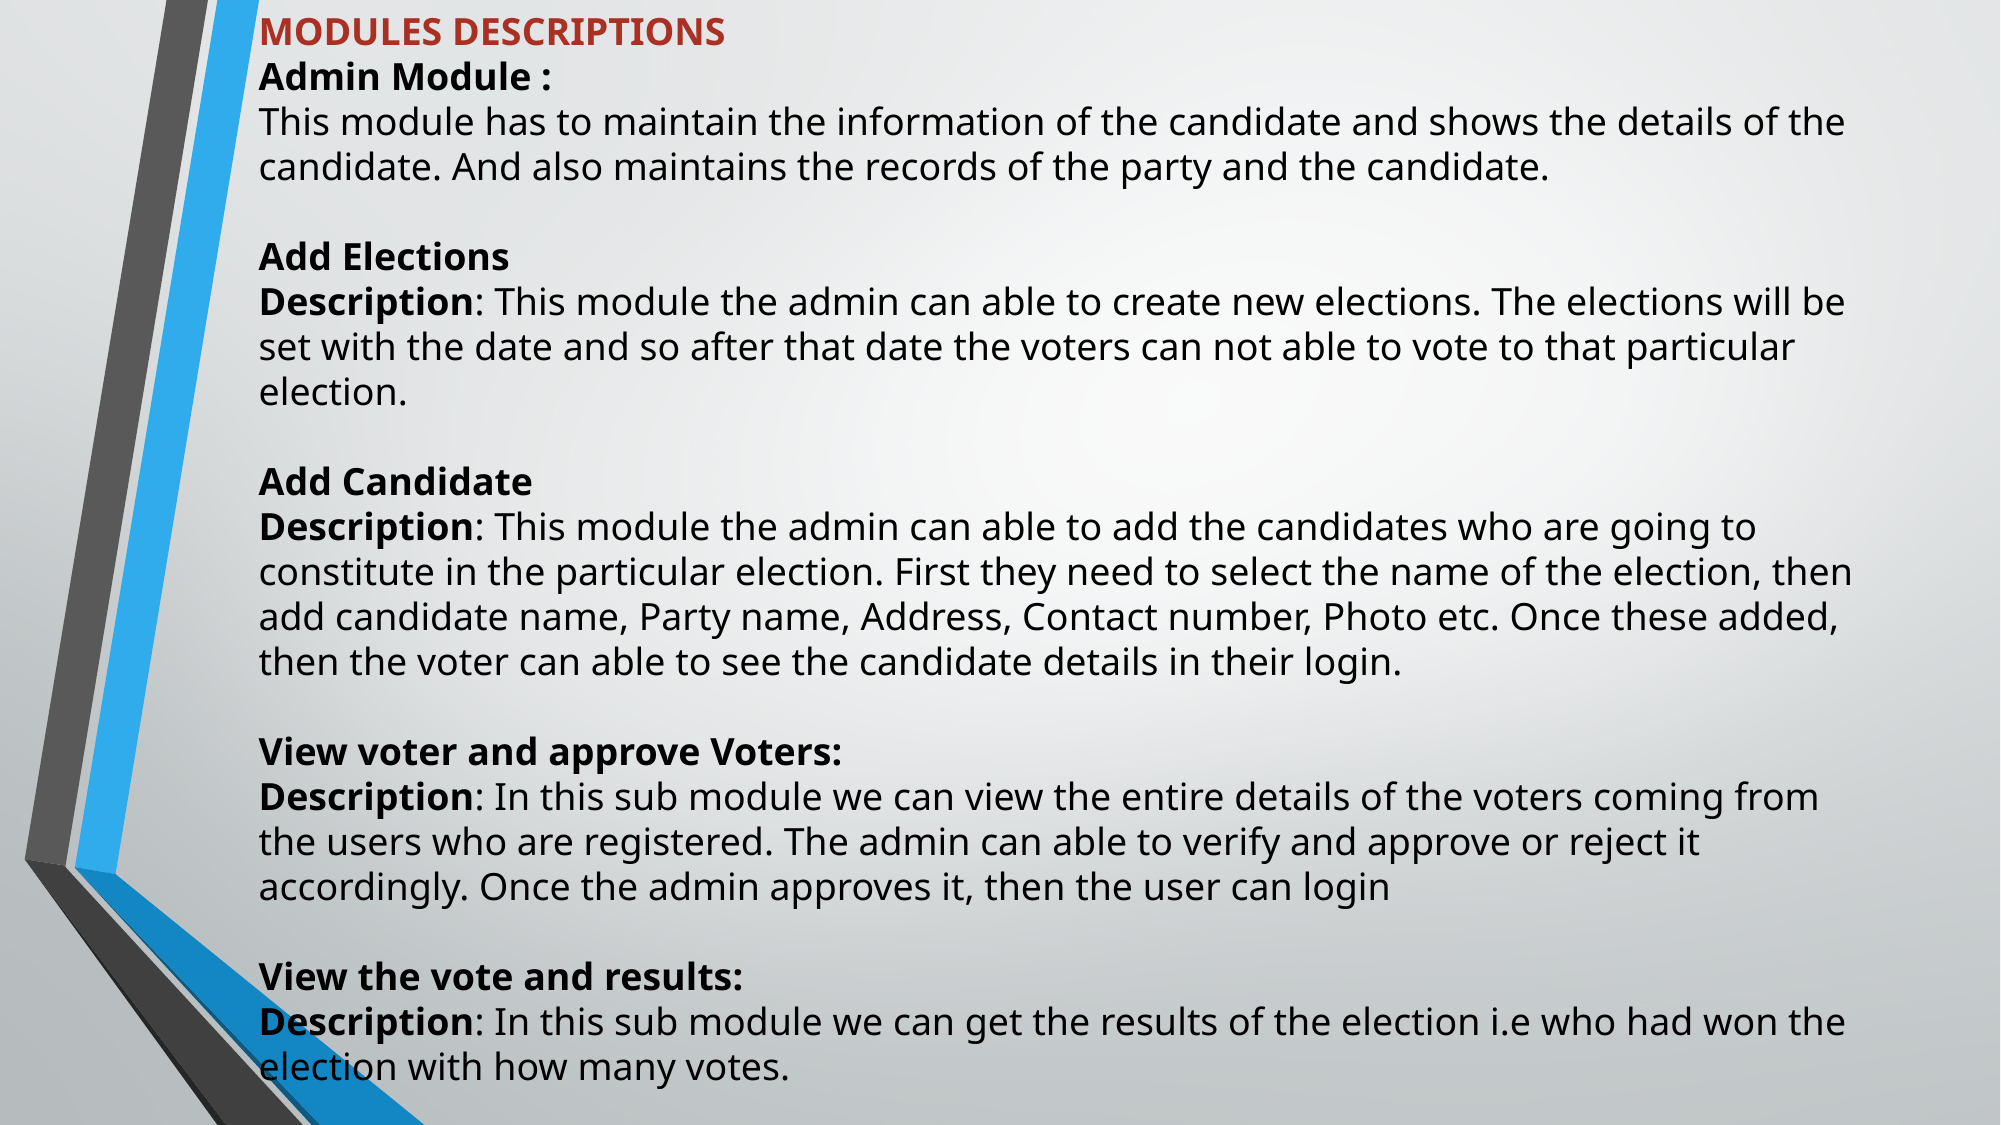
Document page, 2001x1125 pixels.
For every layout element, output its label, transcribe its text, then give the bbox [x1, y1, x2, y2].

title Modules Descriptions Admin Module : This module has to maintain the information of the candidate and shows the details of the candidate. And also maintains the records of the party and the candidate. Add Elections Description: This module the admin can able to create new elections. The elections will be set with the date and so after that date the voters can not able to vote to that particular election. Add Candidate Description: This module the admin can able to add the candidates who are going to constitute in the particular election. First they need to select the name of the election, then add candidate name, Party name, Address, Contact number, Photo etc. Once these added, then the voter can able to see the candidate details in their login. View voter and approve Voters: Description: In this sub module we can view the entire details of the voters coming from the users who are registered. The admin can able to verify and approve or reject it accordingly. Once the admin approves it, then the user can login View the vote and results: Description: In this sub module we can get the results of the election i.e who had won the election with how many votes. [243, 112, 1887, 1074]
